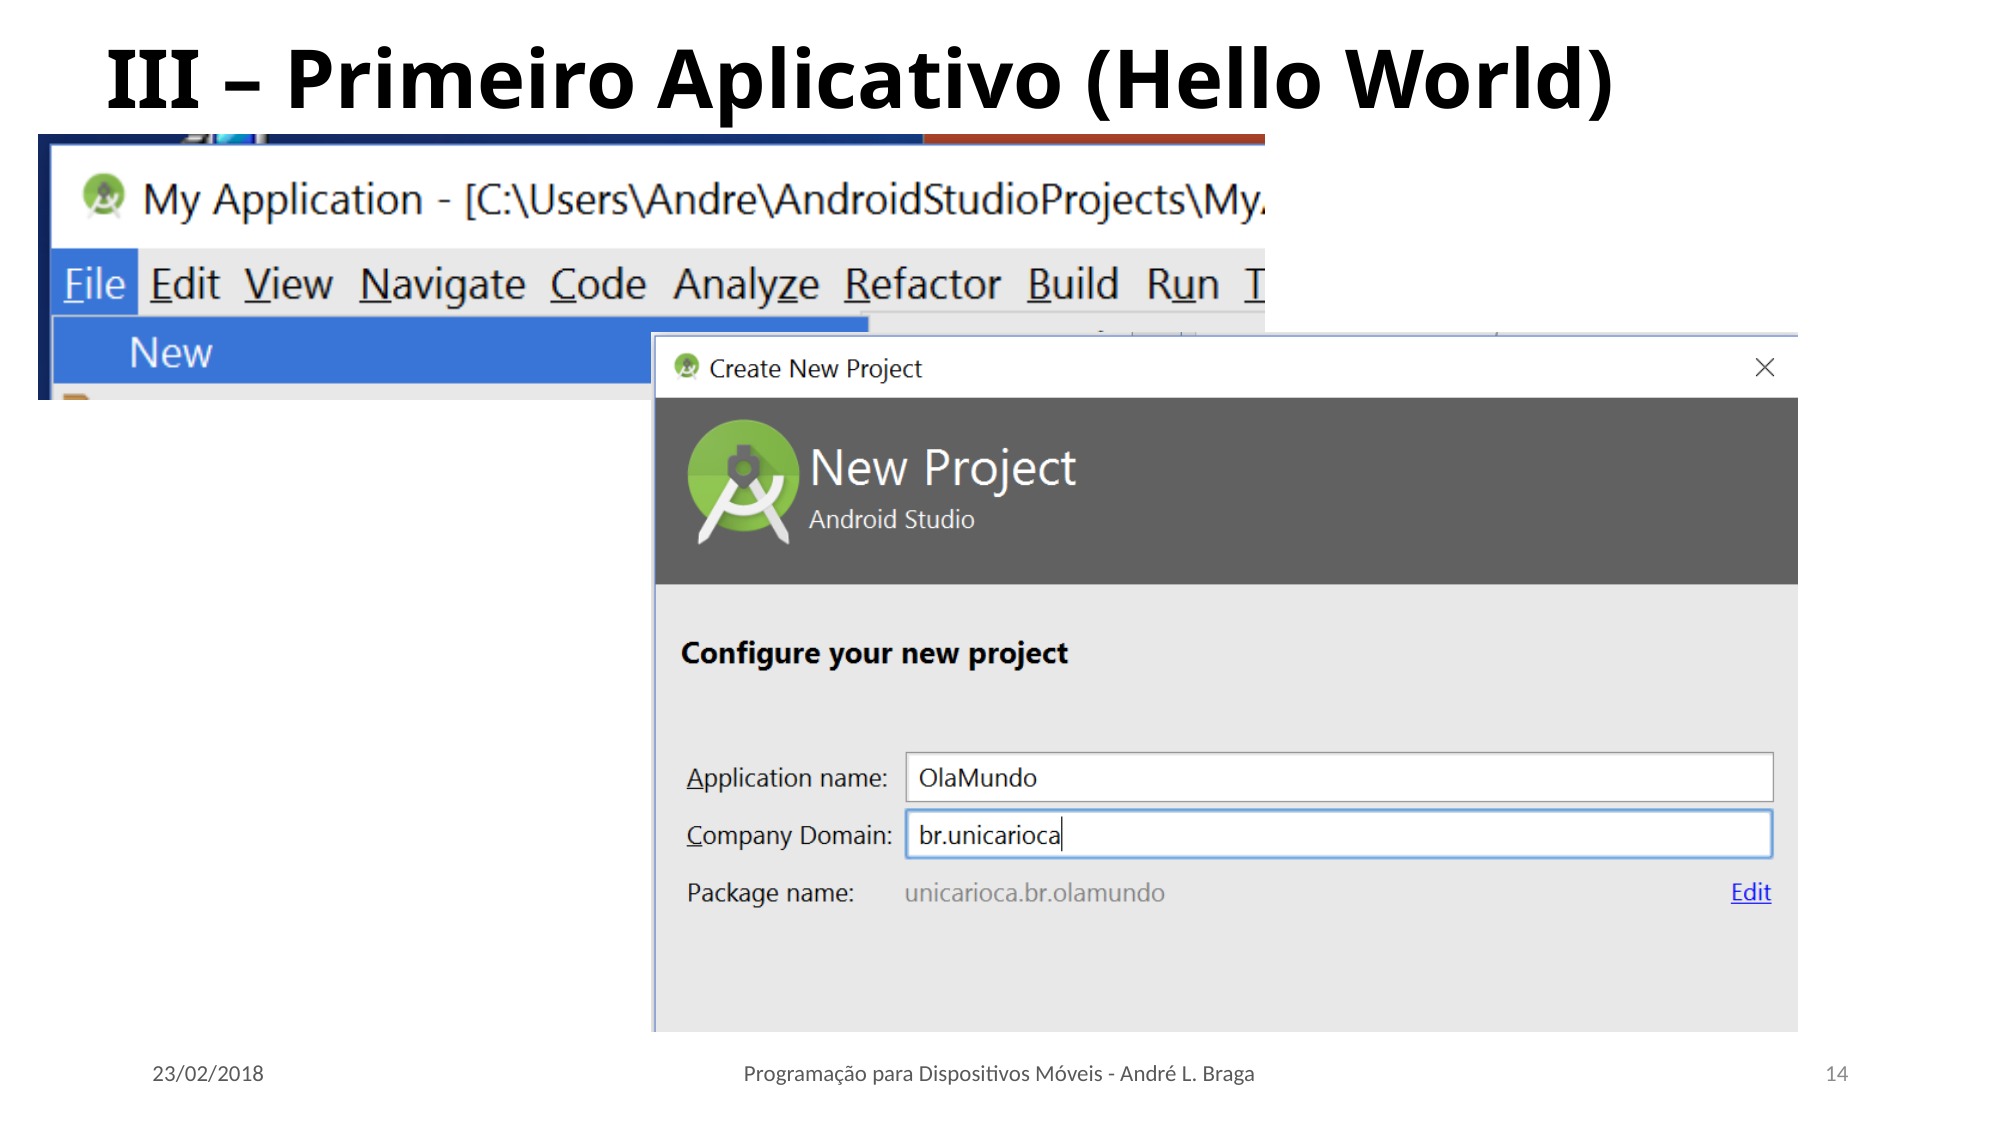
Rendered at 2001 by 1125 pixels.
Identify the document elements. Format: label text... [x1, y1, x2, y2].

footer Programação para Dispositivos Móveis - André L. Braga [662, 1042, 1338, 1103]
slide_number 14 [1413, 1042, 1864, 1103]
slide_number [137, 1042, 588, 1103]
picture [38, 134, 1798, 1032]
title III – Primeiro Aplicativo (Hello World) [91, 29, 1805, 135]
